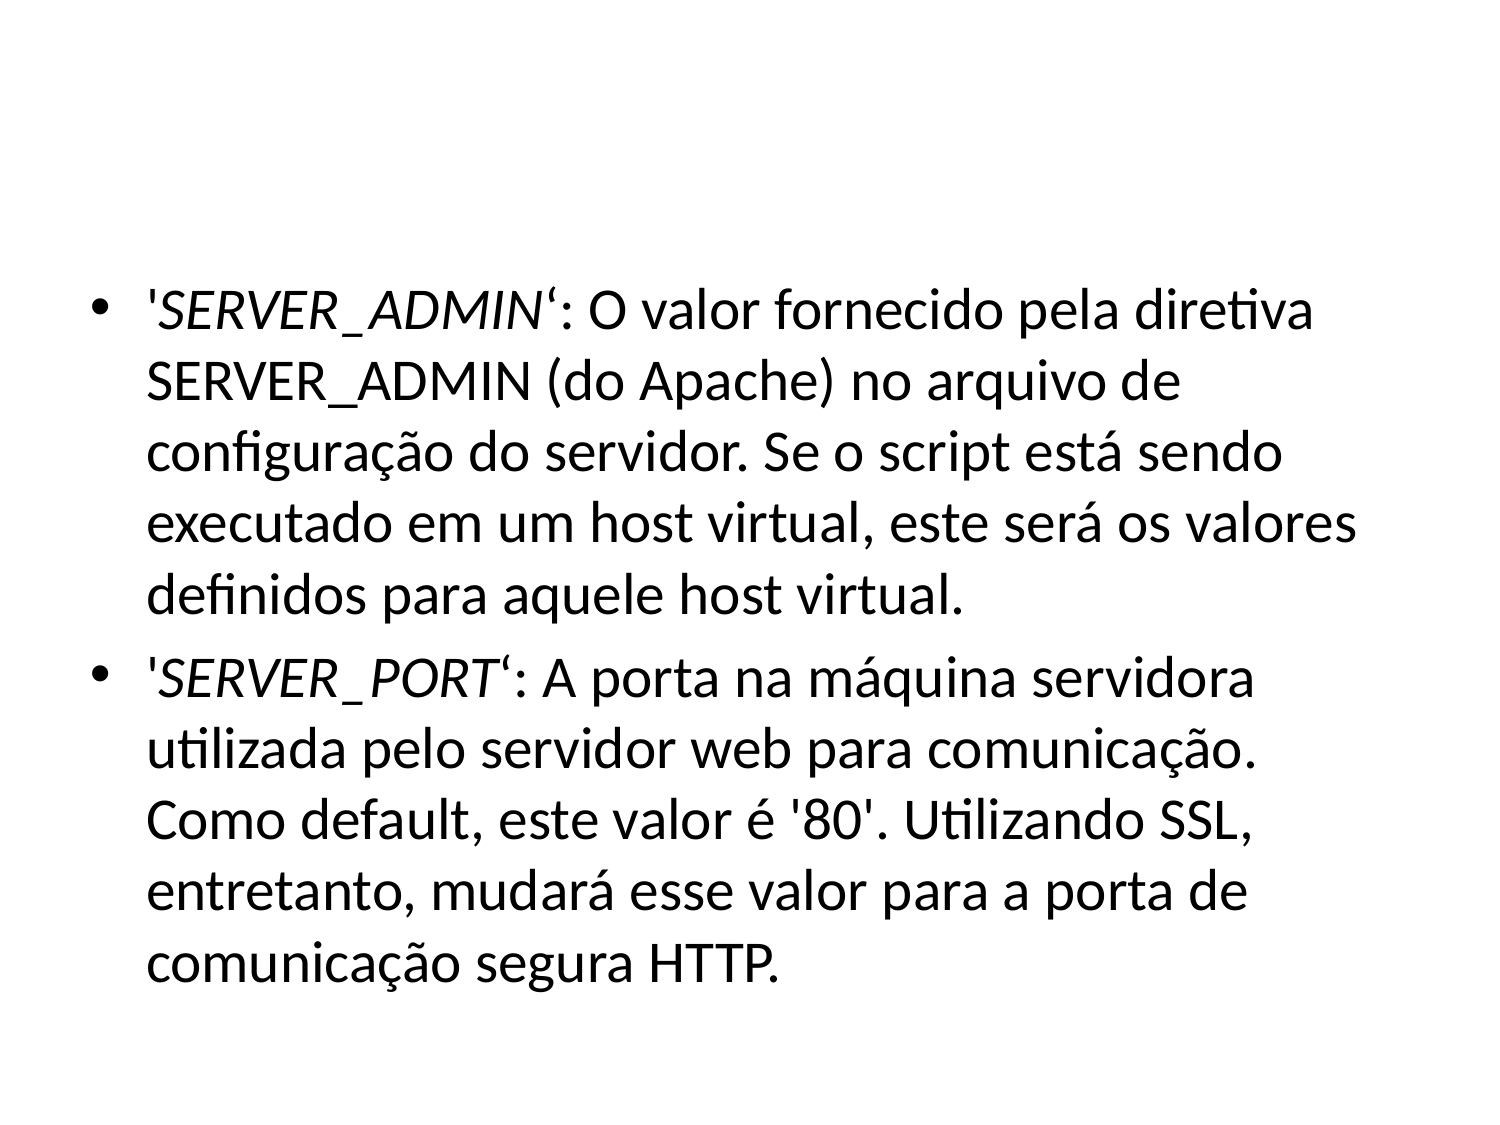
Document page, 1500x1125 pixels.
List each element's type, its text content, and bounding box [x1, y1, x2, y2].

list 'SERVER_ADMIN‘: O valor fornecido pela diretiva SERVER_ADMIN (do Apache) no arquivo de configuração do servidor. Se o script está sendo executado em um host virtual, este será os valores definidos para aquele host virtual. 'SERVER_PORT‘: A porta na máquina servidora utilizada pelo servidor web para comunicação. Como default, este valor é '80'. Utilizando SSL, entretanto, mudará esse valor para a porta de comunicação segura HTTP. [75, 262, 1425, 1005]
